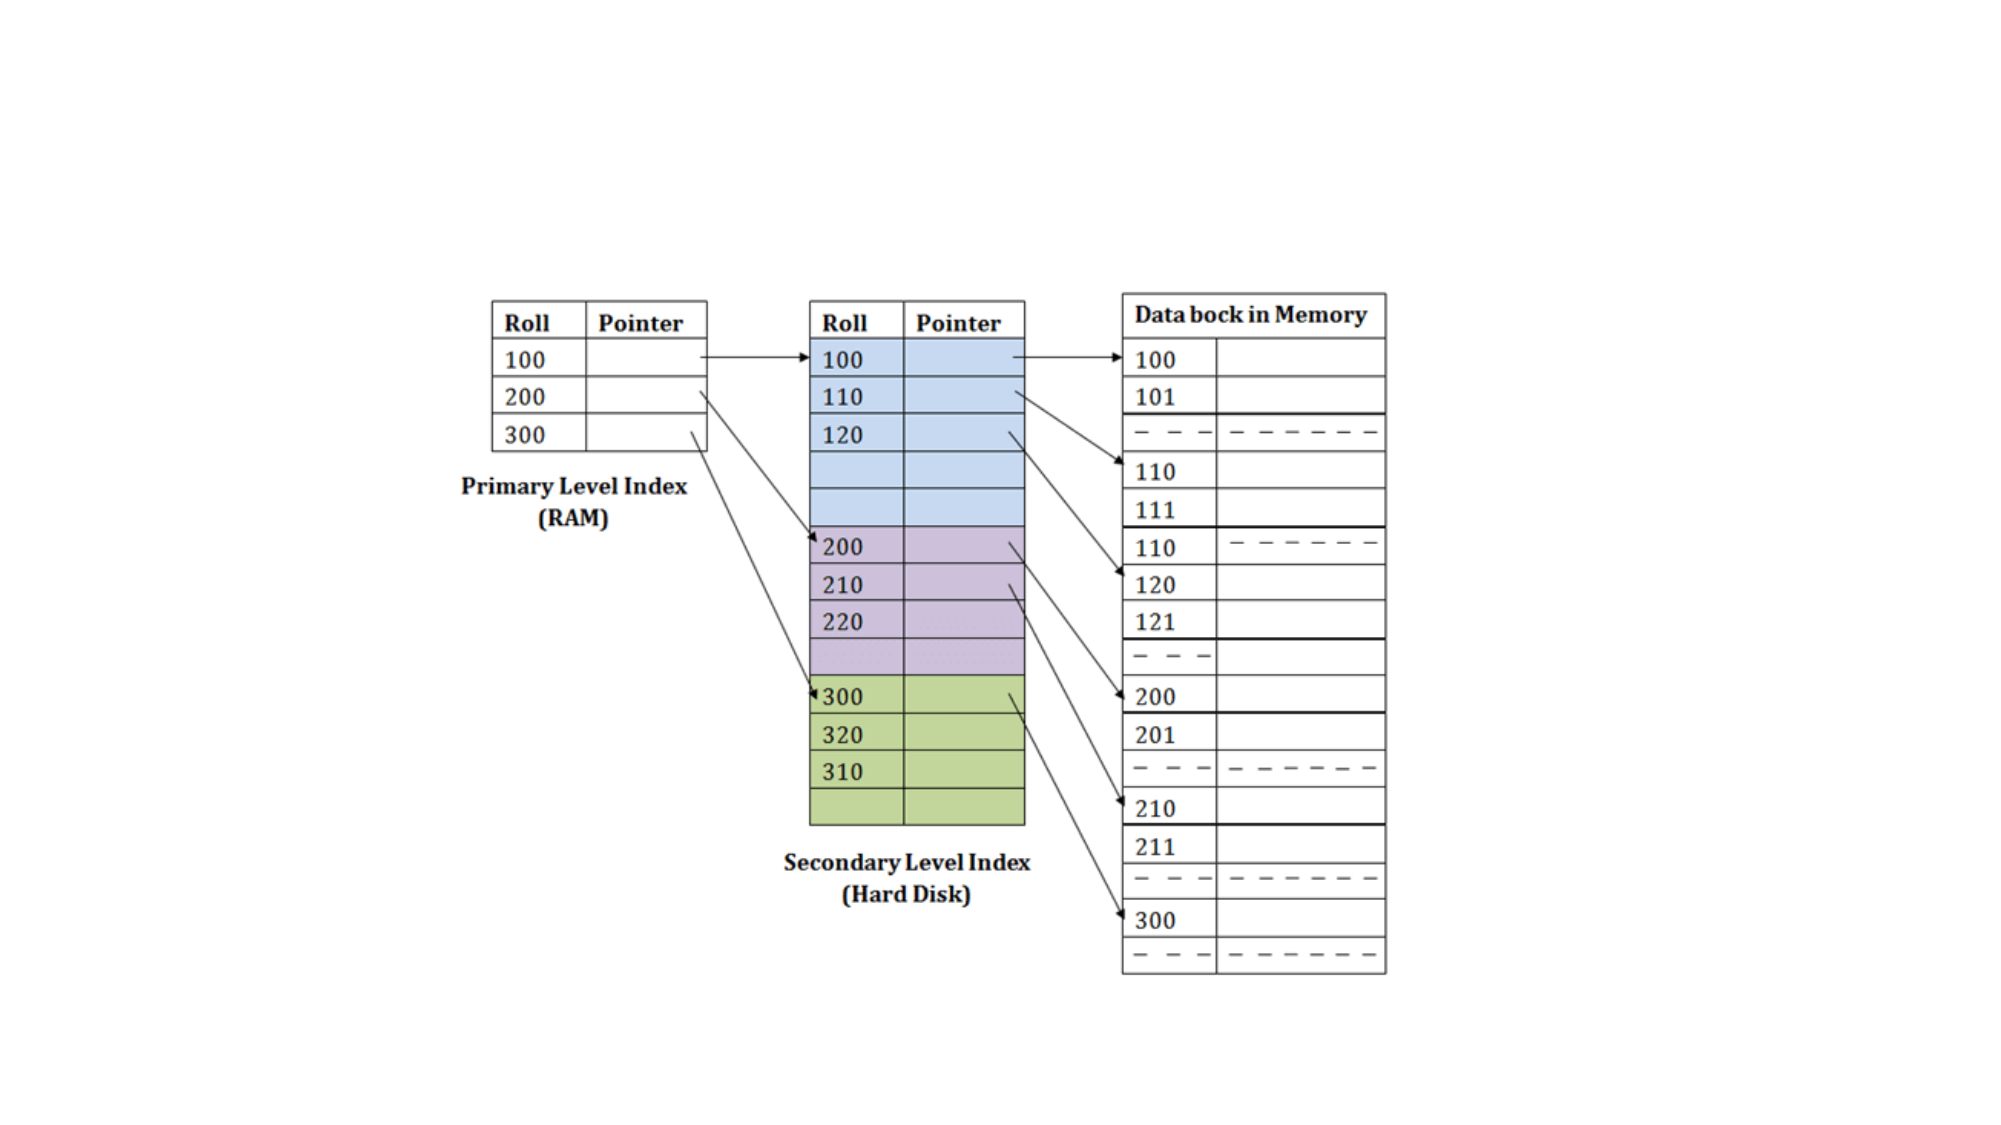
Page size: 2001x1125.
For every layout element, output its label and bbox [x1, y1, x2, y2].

list [429, 277, 1449, 992]
